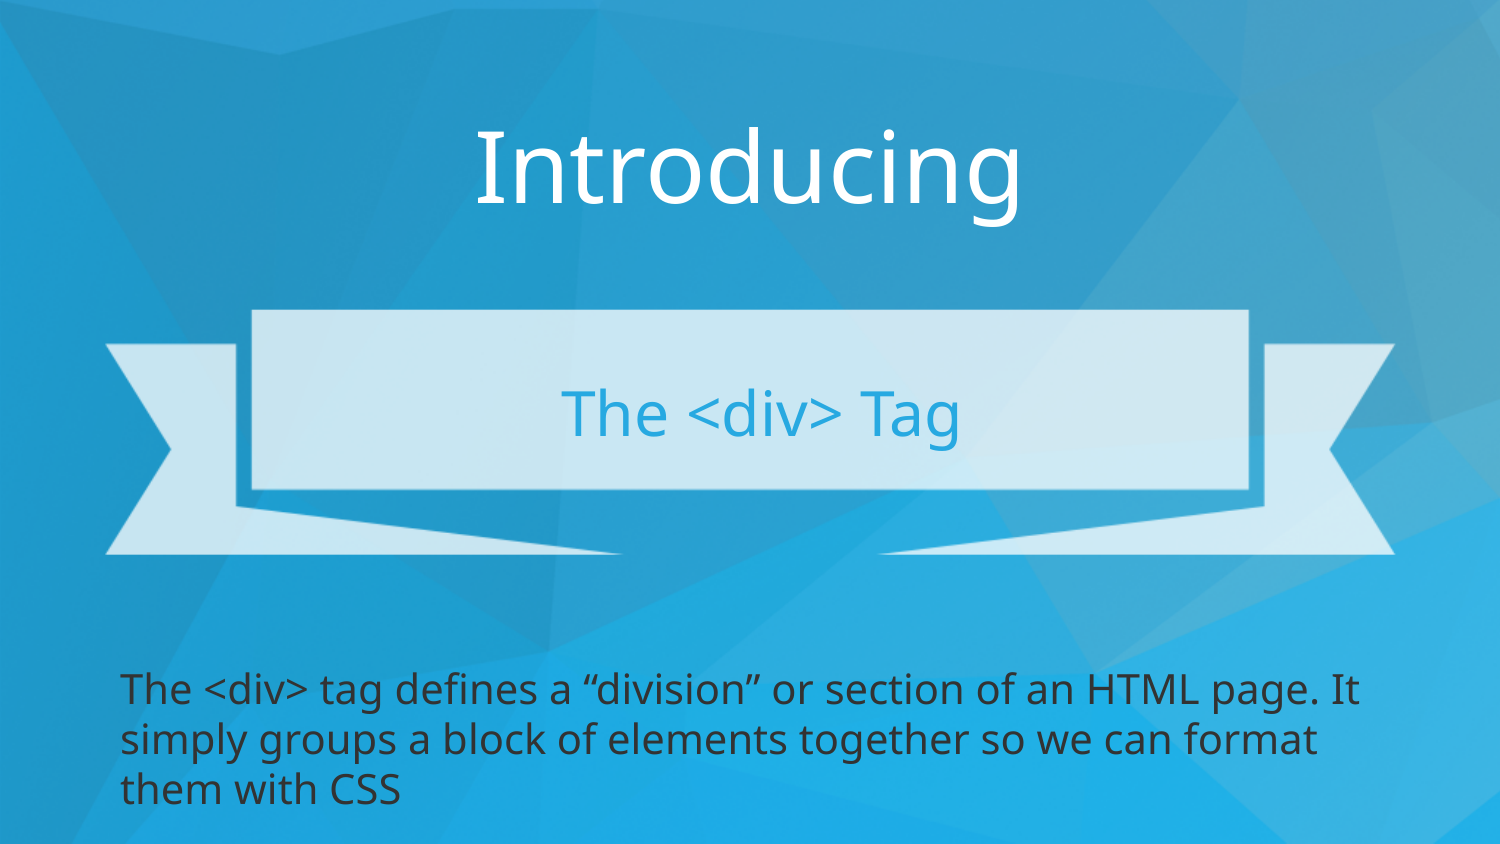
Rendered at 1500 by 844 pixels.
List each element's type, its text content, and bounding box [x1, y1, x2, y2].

title The <div> Tag [219, 332, 1306, 465]
picture [0, 0, 1500, 844]
subtitle The <div> tag defines a “division” or section of an HTML page. It simply groups a block of elements together so we can format them with CSS [105, 647, 1420, 747]
